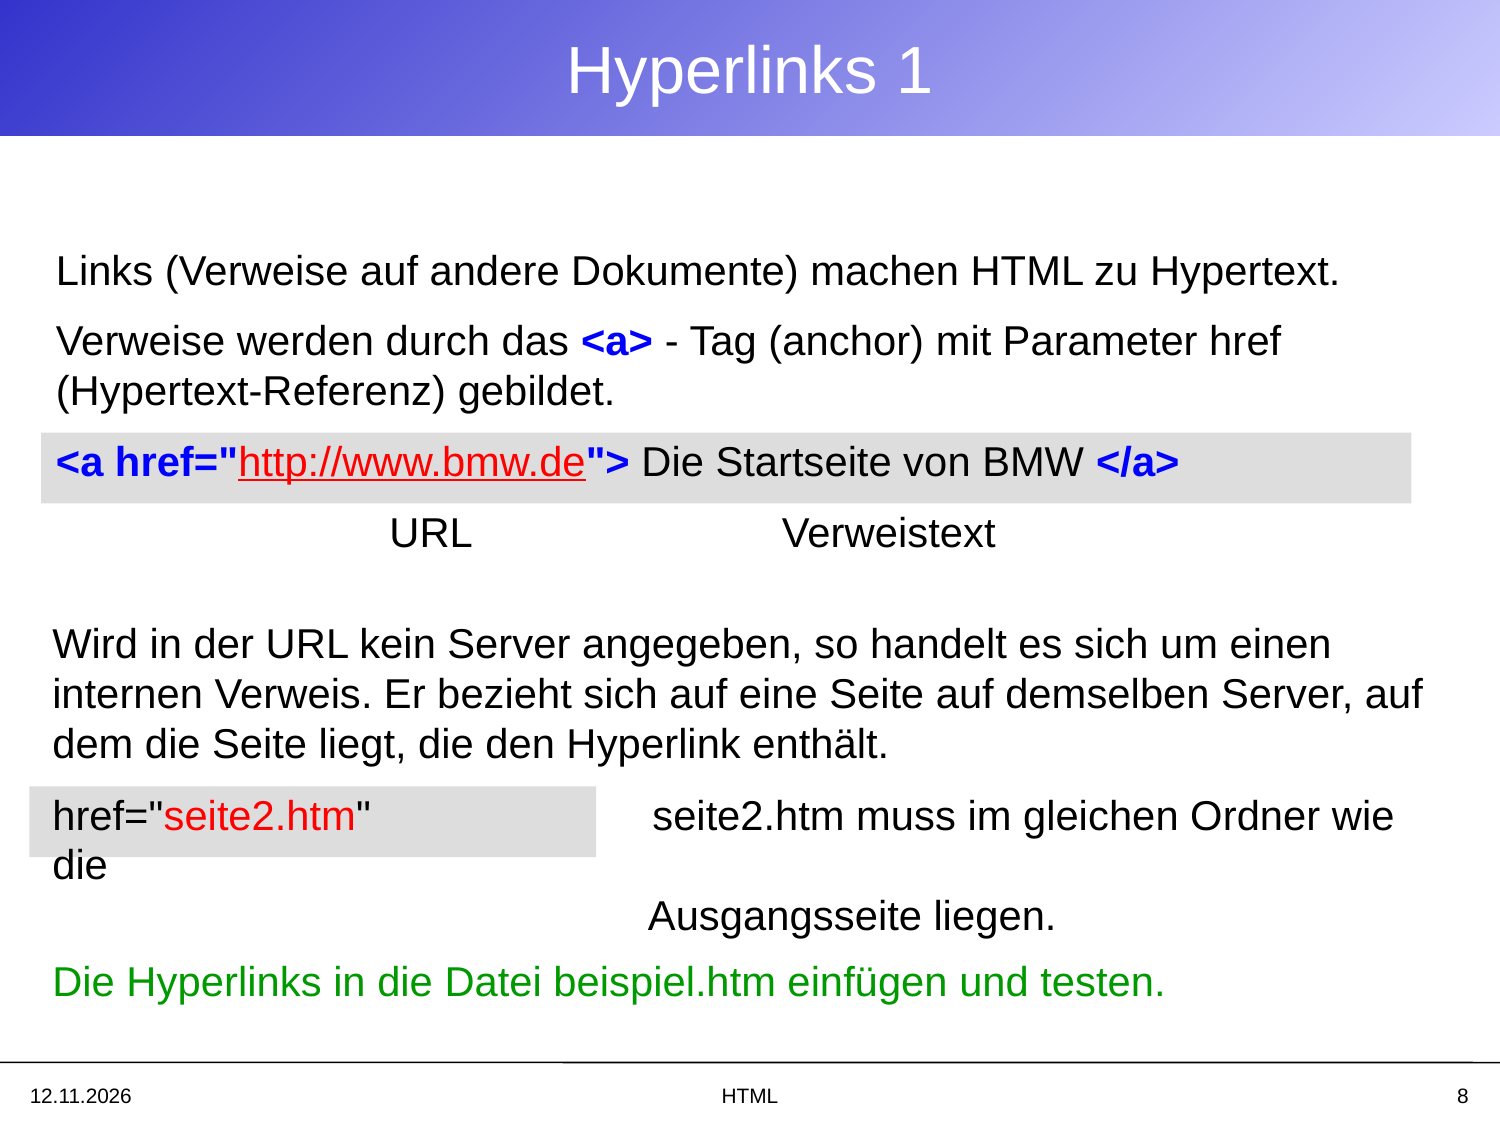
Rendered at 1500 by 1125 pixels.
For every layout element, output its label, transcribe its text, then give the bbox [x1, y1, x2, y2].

title Hyperlinks 1 [0, 0, 1500, 136]
footer HTML [512, 1074, 988, 1125]
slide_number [14, 1074, 328, 1125]
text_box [28, 609, 1463, 951]
text_box Links (Verweise auf andere Dokumente) machen HTML zu Hypertext. Verweise werden durch das <a> - Tag (anchor) mit Parameter href (Hypertext-Referenz) gebildet. <a href="http://www.bmw.de"> Die Startseite von BMW </a> URL Verweistext [41, 235, 1447, 564]
slide_number 8 [1171, 1074, 1484, 1125]
text_box Die Hyperlinks in die Datei beispiel.htm einfügen und testen. [37, 951, 1425, 1013]
